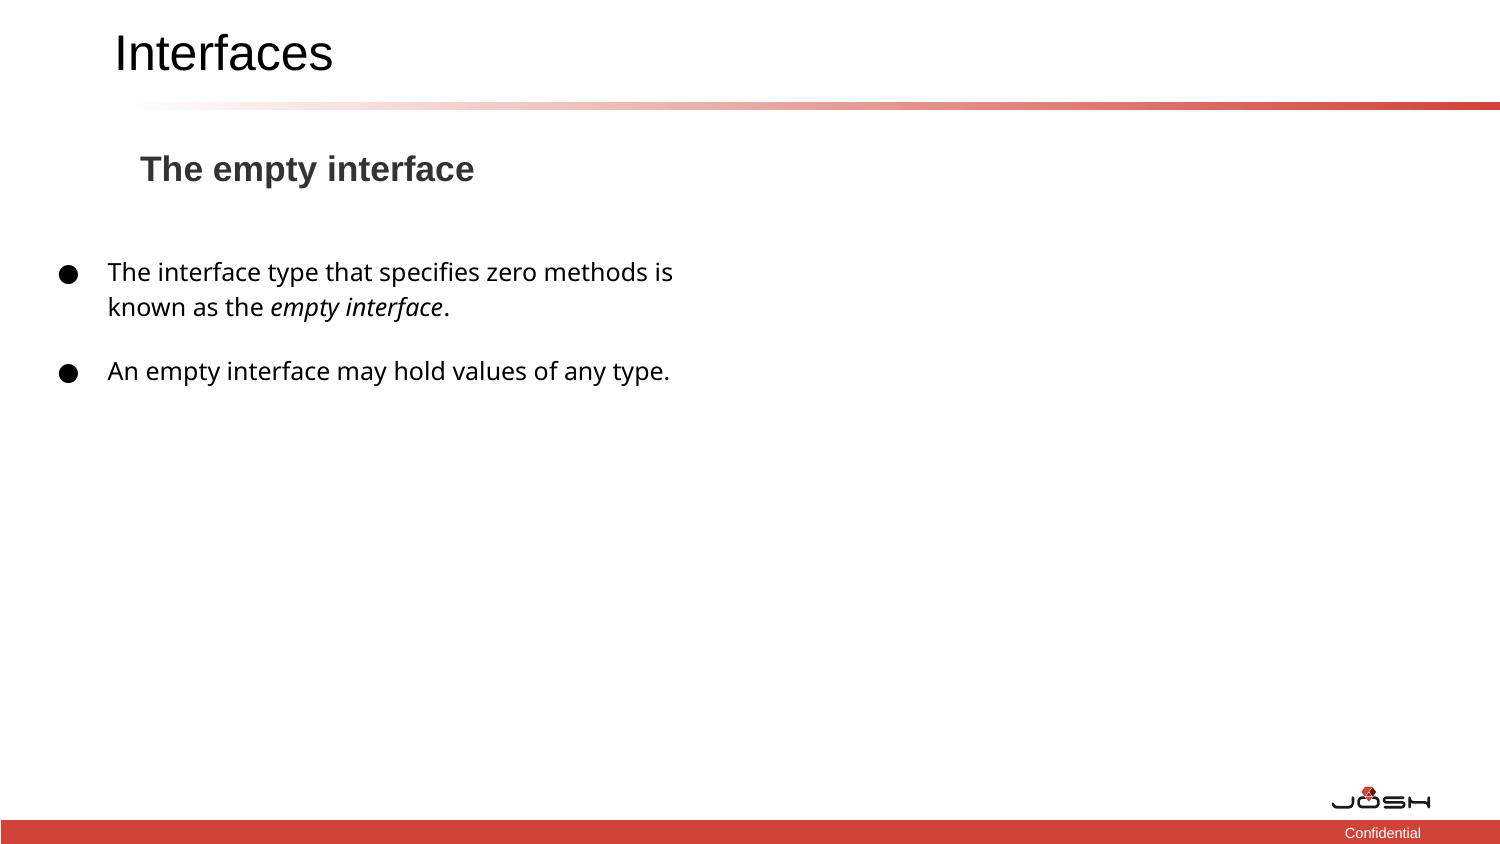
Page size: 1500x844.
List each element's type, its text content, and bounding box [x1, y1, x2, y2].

text_box The interface type that specifies zero methods is known as the empty interface. An empty interface may hold values of any type. [17, 237, 756, 401]
text_box The empty interface [125, 113, 618, 204]
title Interfaces [99, 10, 750, 96]
